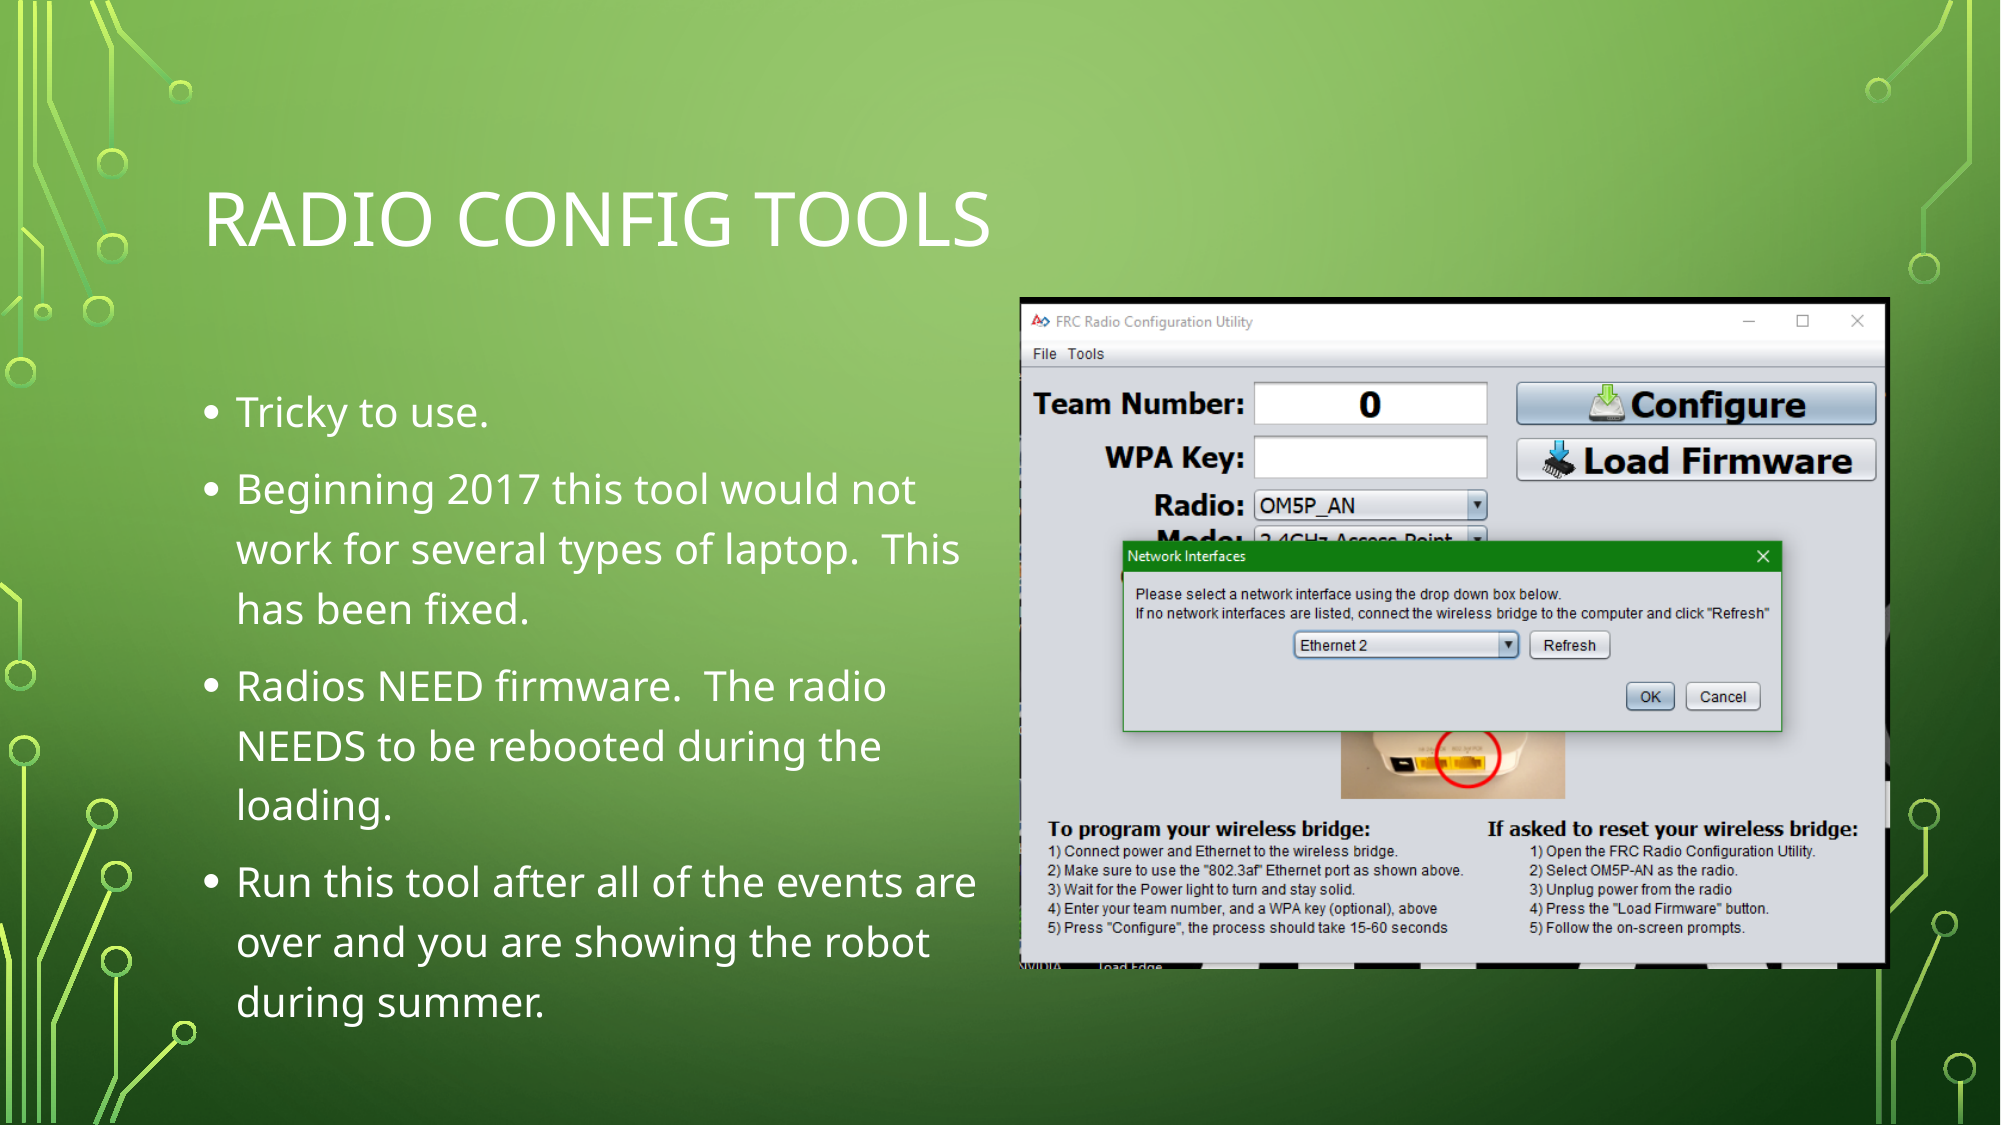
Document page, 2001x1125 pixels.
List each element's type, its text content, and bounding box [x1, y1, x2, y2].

title Radio Config tools [187, 101, 1813, 344]
list Tricky to use. Beginning 2017 this tool would not work for several types of laptop. This has been fixed. Radios NEED firmware. The radio NEEDS to be rebooted during the loading. Run this tool after all of the events are over and you are showing the robot during summer. [187, 369, 1000, 1041]
picture [1019, 297, 1891, 970]
